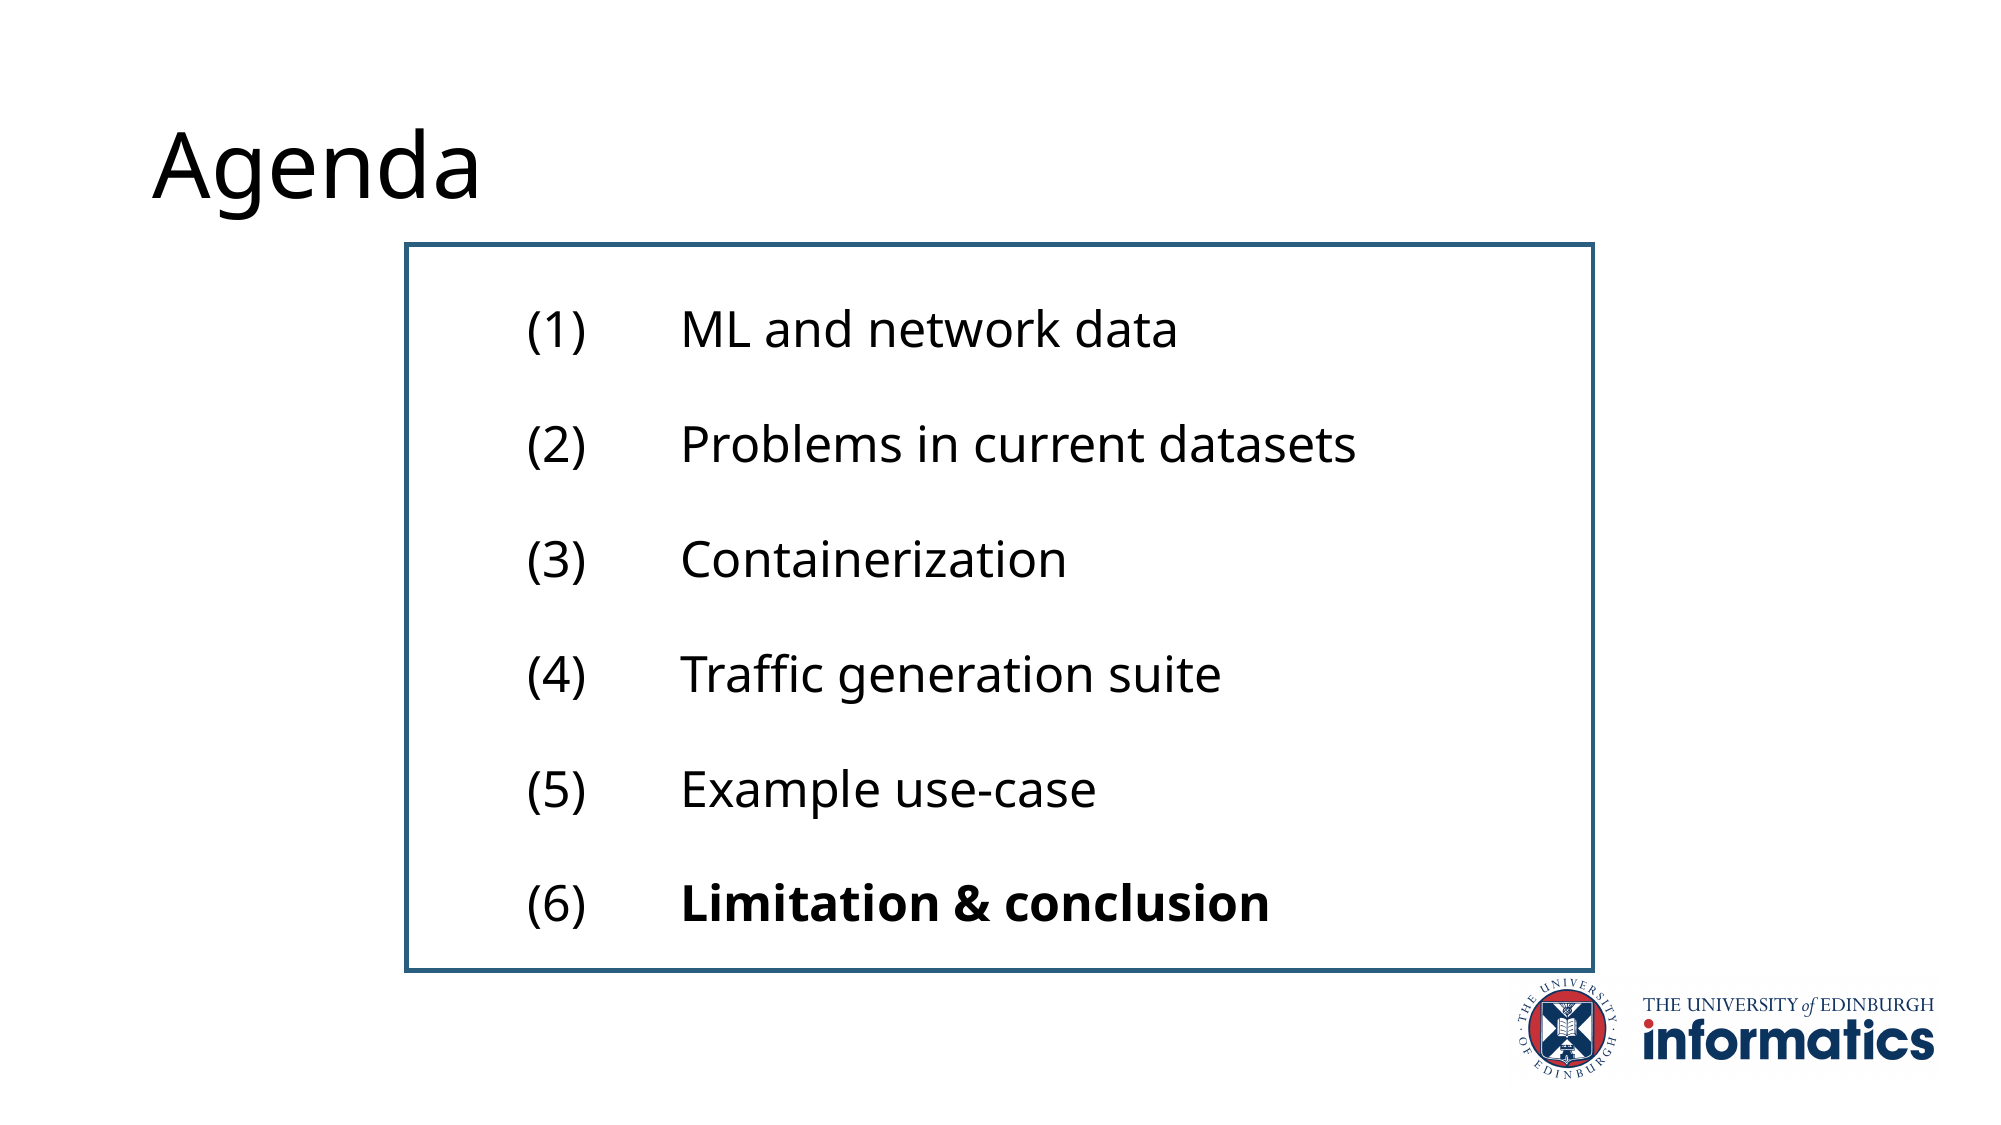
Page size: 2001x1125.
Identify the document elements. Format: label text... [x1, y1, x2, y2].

title Agenda [137, 59, 1863, 278]
text_box [406, 243, 1594, 971]
picture [1509, 970, 1942, 1087]
text_box ML and network data Problems in current datasets Containerization Traffic generation suite Example use-case Limitation & conclusion [512, 259, 1488, 1055]
